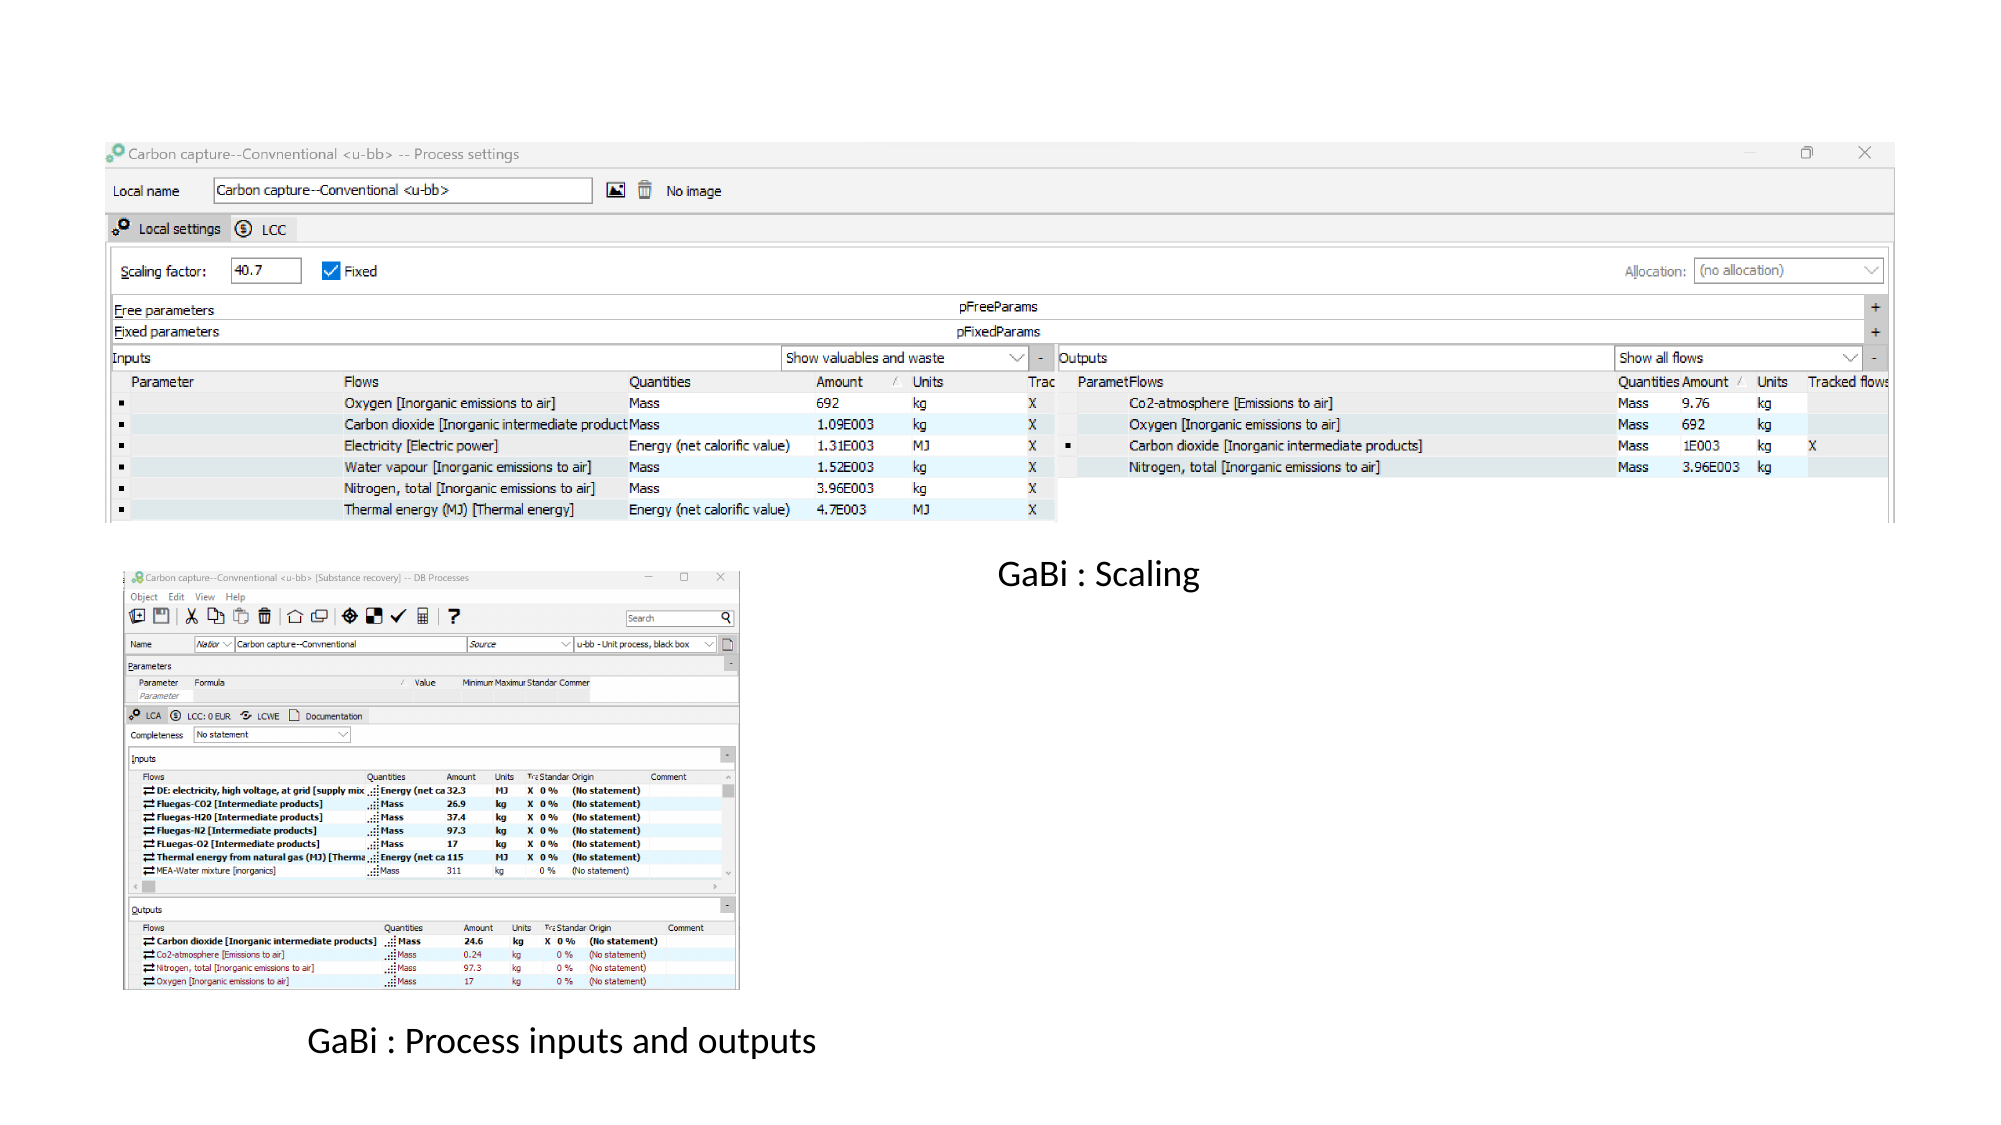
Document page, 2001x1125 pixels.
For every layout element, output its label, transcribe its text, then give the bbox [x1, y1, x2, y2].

text_box GaBi : Scaling [982, 541, 1216, 602]
picture [122, 571, 740, 990]
picture [105, 142, 1895, 523]
text_box GaBi : Process inputs and outputs [292, 1008, 833, 1069]
